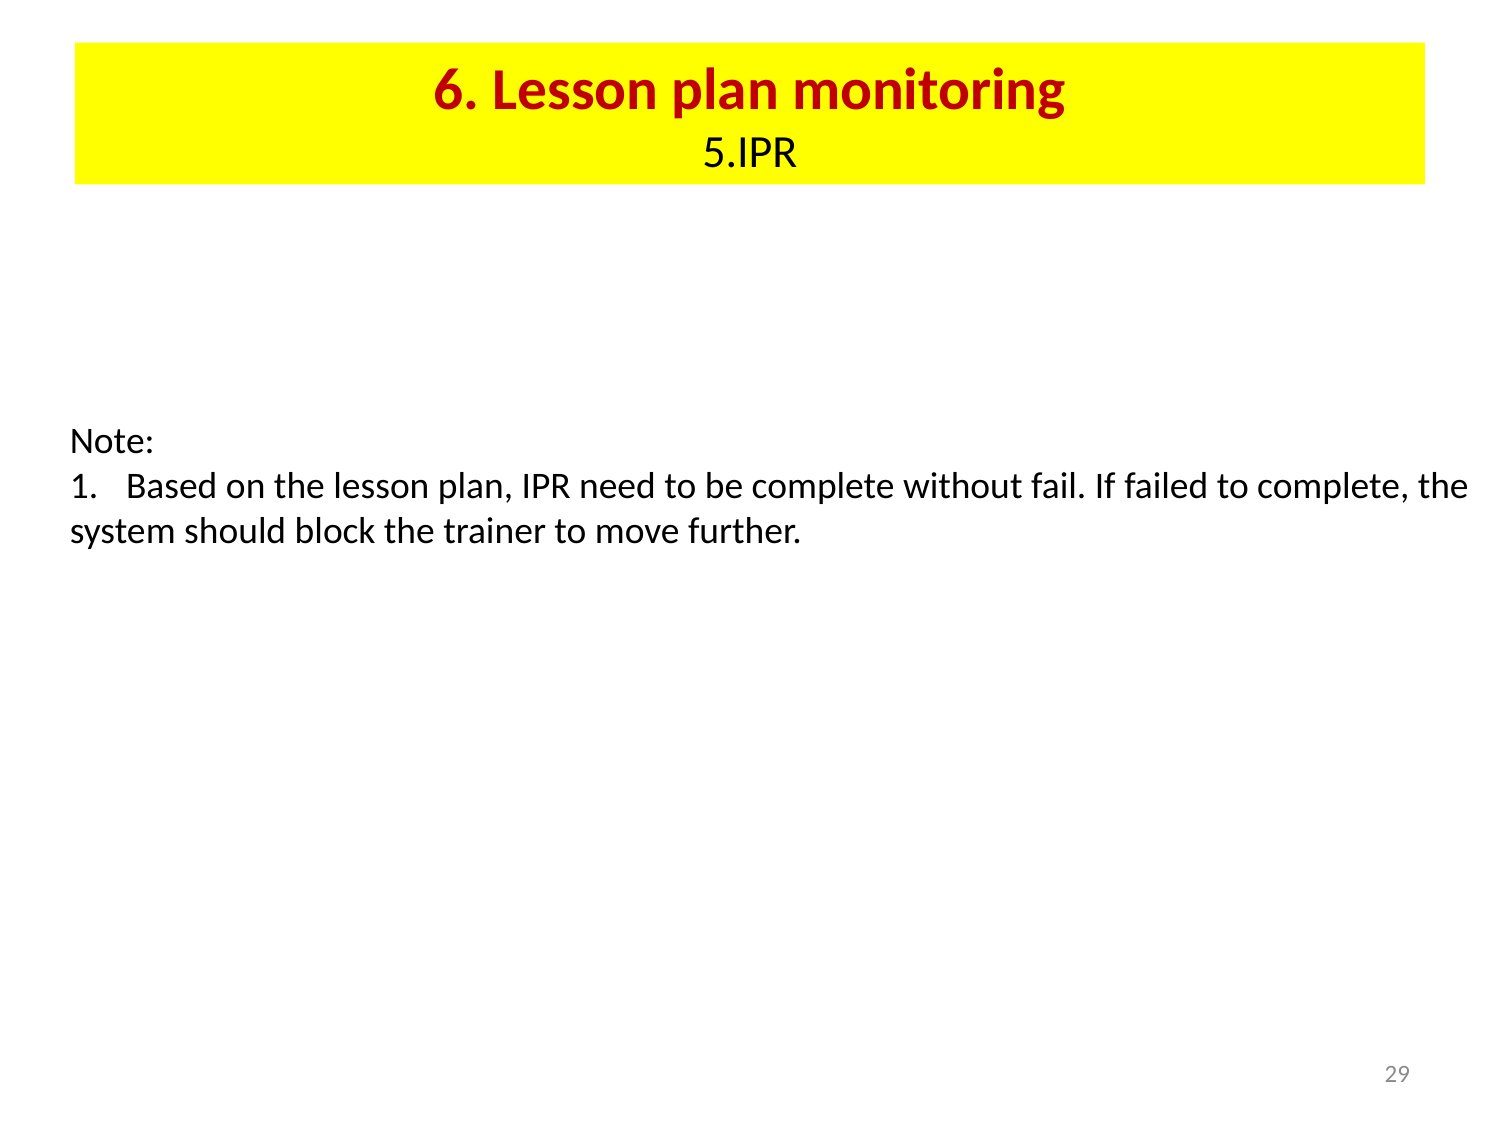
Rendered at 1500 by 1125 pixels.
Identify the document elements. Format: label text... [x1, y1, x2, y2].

text_box 6. Lesson plan monitoring 5.IPR [74, 42, 1425, 185]
slide_number 29 [1074, 1042, 1425, 1103]
text_box Note: Based on the lesson plan, IPR need to be complete without fail. If failed to complete, the system should block the trainer to move further. [55, 408, 1495, 649]
